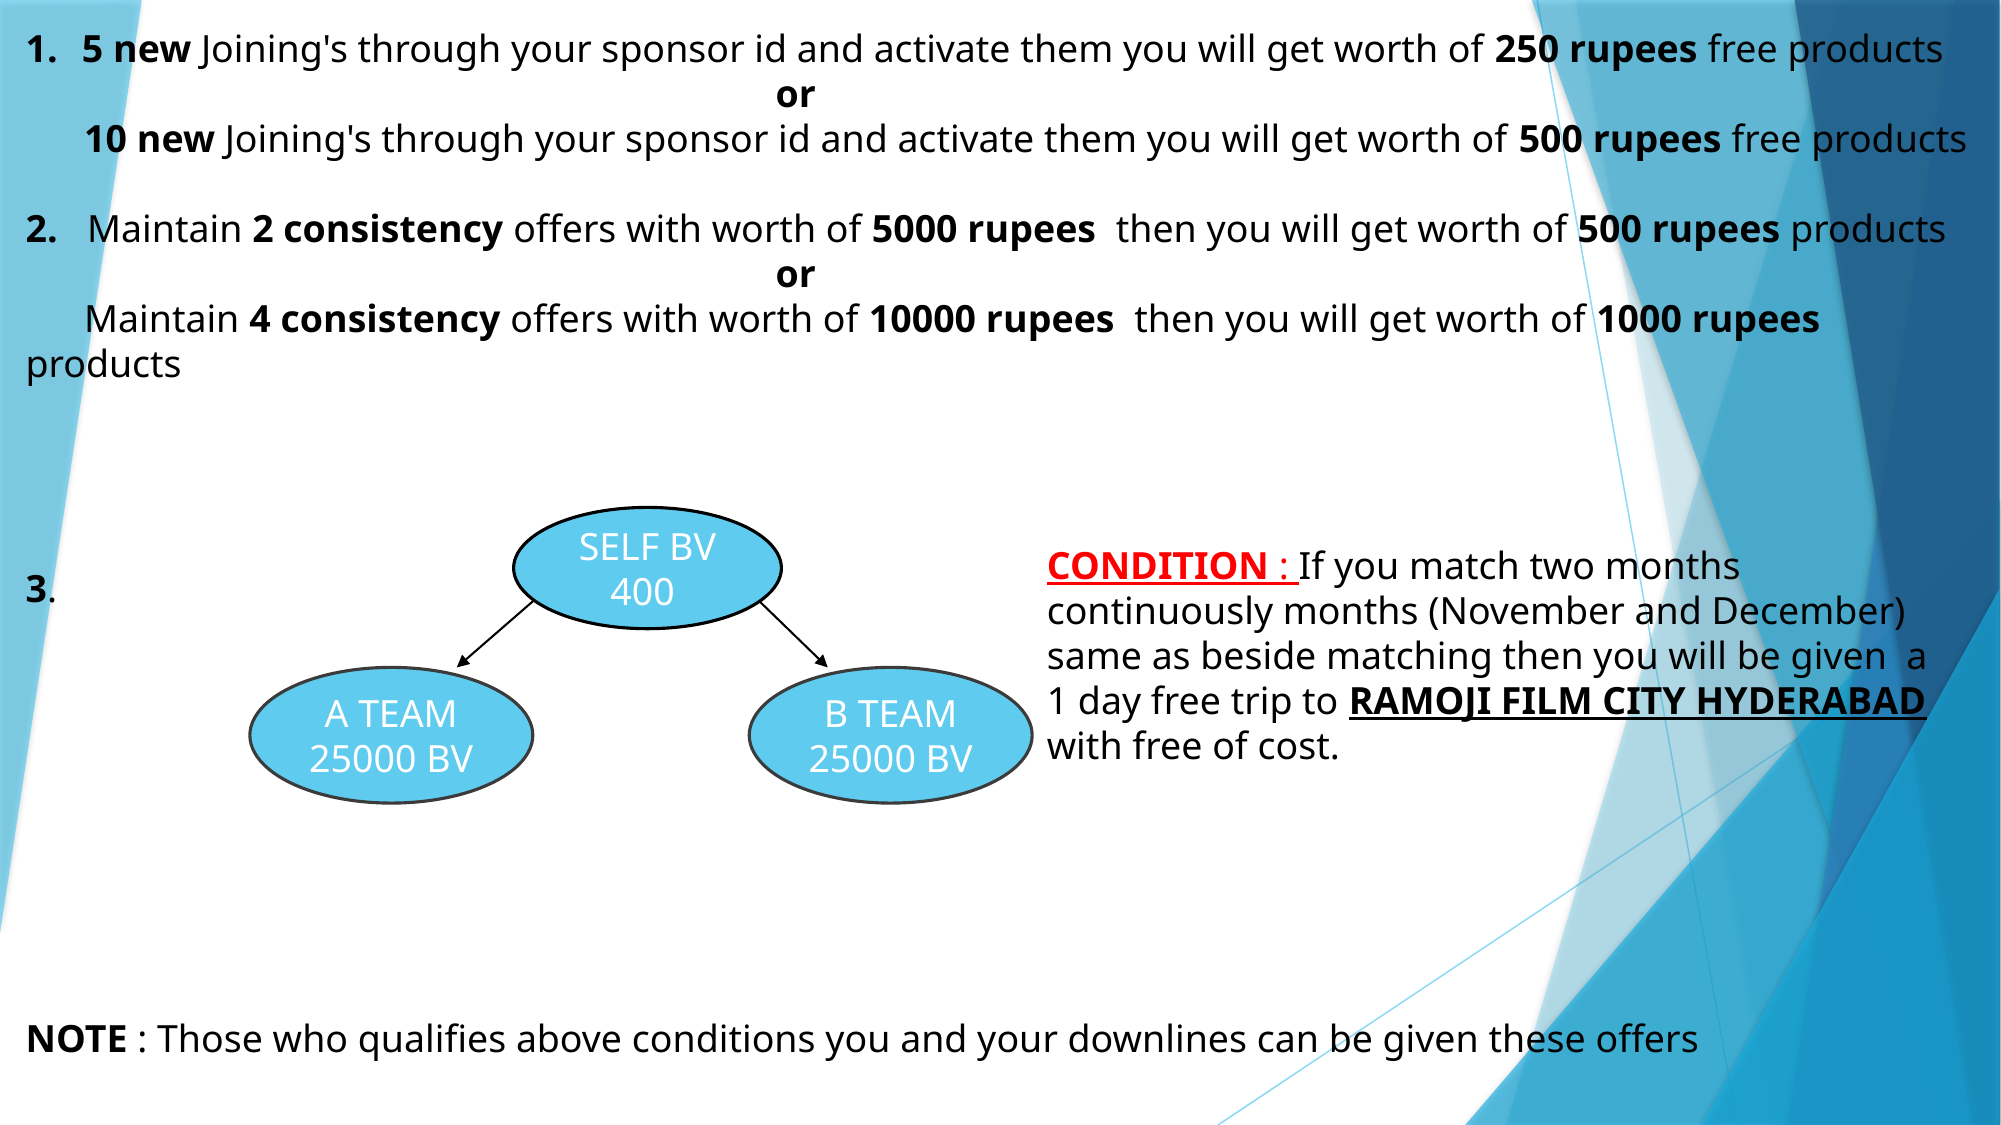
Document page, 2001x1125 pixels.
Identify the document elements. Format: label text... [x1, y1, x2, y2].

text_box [759, 600, 829, 668]
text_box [456, 600, 534, 668]
text_box CONDITION : If you match two months continuously months (November and December) same as beside matching then you will be given a 1 day free trip to RAMOJI FILM CITY HYDERABAD with free of cost. [1032, 534, 1963, 820]
text_box 5 new Joining's through your sponsor id and activate them you will get worth of 250 rupees free products or 10 new Joining's through your sponsor id and activate them you will get worth of 500 rupees free products 2. Maintain 2 consistency offers with worth of 5000 rupees then you will get worth of 500 rupees products or Maintain 4 consistency offers with worth of 10000 rupees then you will get worth of 1000 rupees products 3. NOTE : Those who qualifies above conditions you and your downlines can be given these offers [10, 17, 2000, 1125]
text_box B TEAM 25000 BV [747, 665, 1032, 805]
text_box SELF BV 400 [512, 505, 783, 631]
text_box A TEAM 25000 BV [248, 665, 535, 805]
